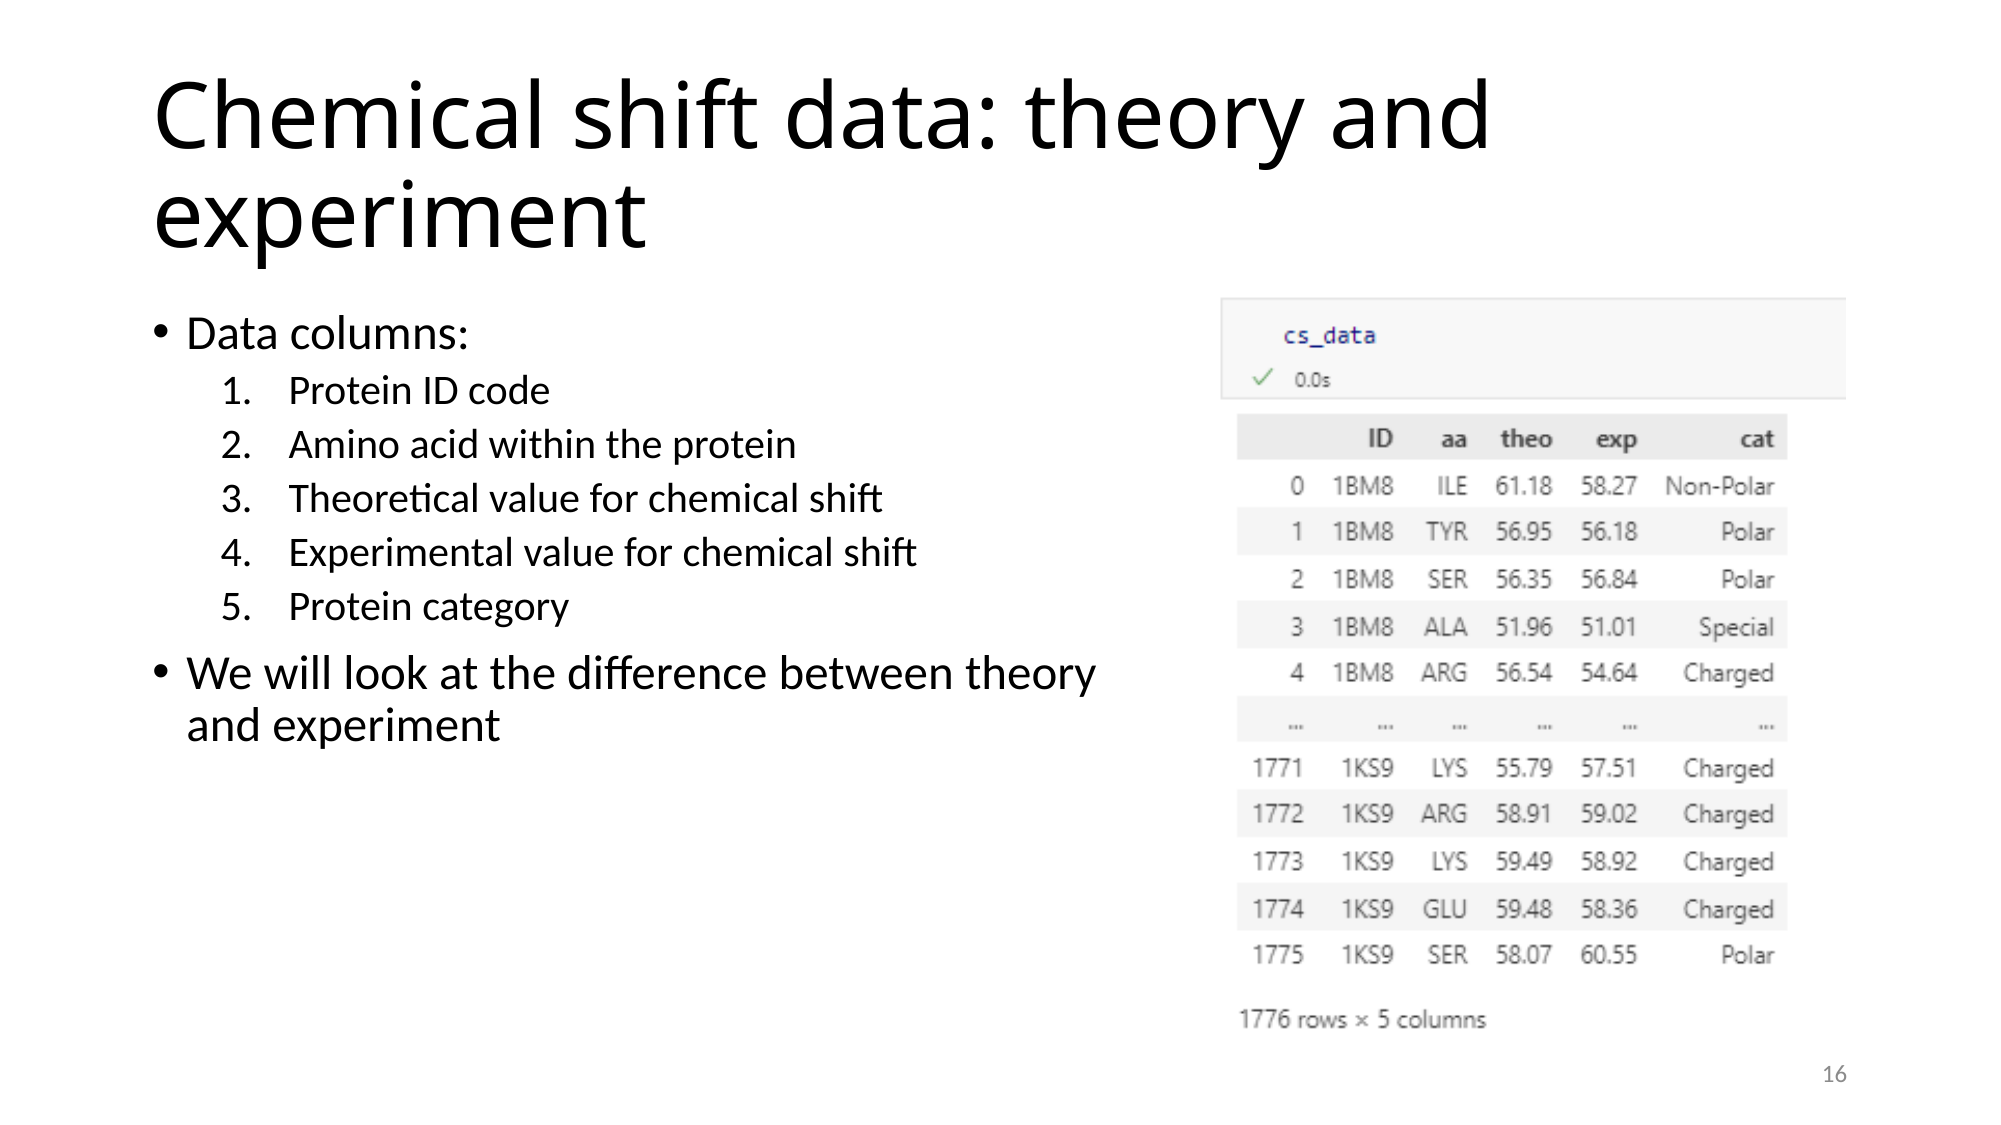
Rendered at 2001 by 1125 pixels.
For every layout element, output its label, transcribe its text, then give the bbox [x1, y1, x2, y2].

list Data columns: Protein ID code Amino acid within the protein Theoretical value for chemical shift Experimental value for chemical shift Protein category We will look at the difference between theory and experiment [137, 299, 1161, 761]
title Chemical shift data: theory and experiment [137, 59, 1863, 278]
picture [1219, 292, 1846, 1043]
slide_number 16 [1412, 1042, 1863, 1103]
